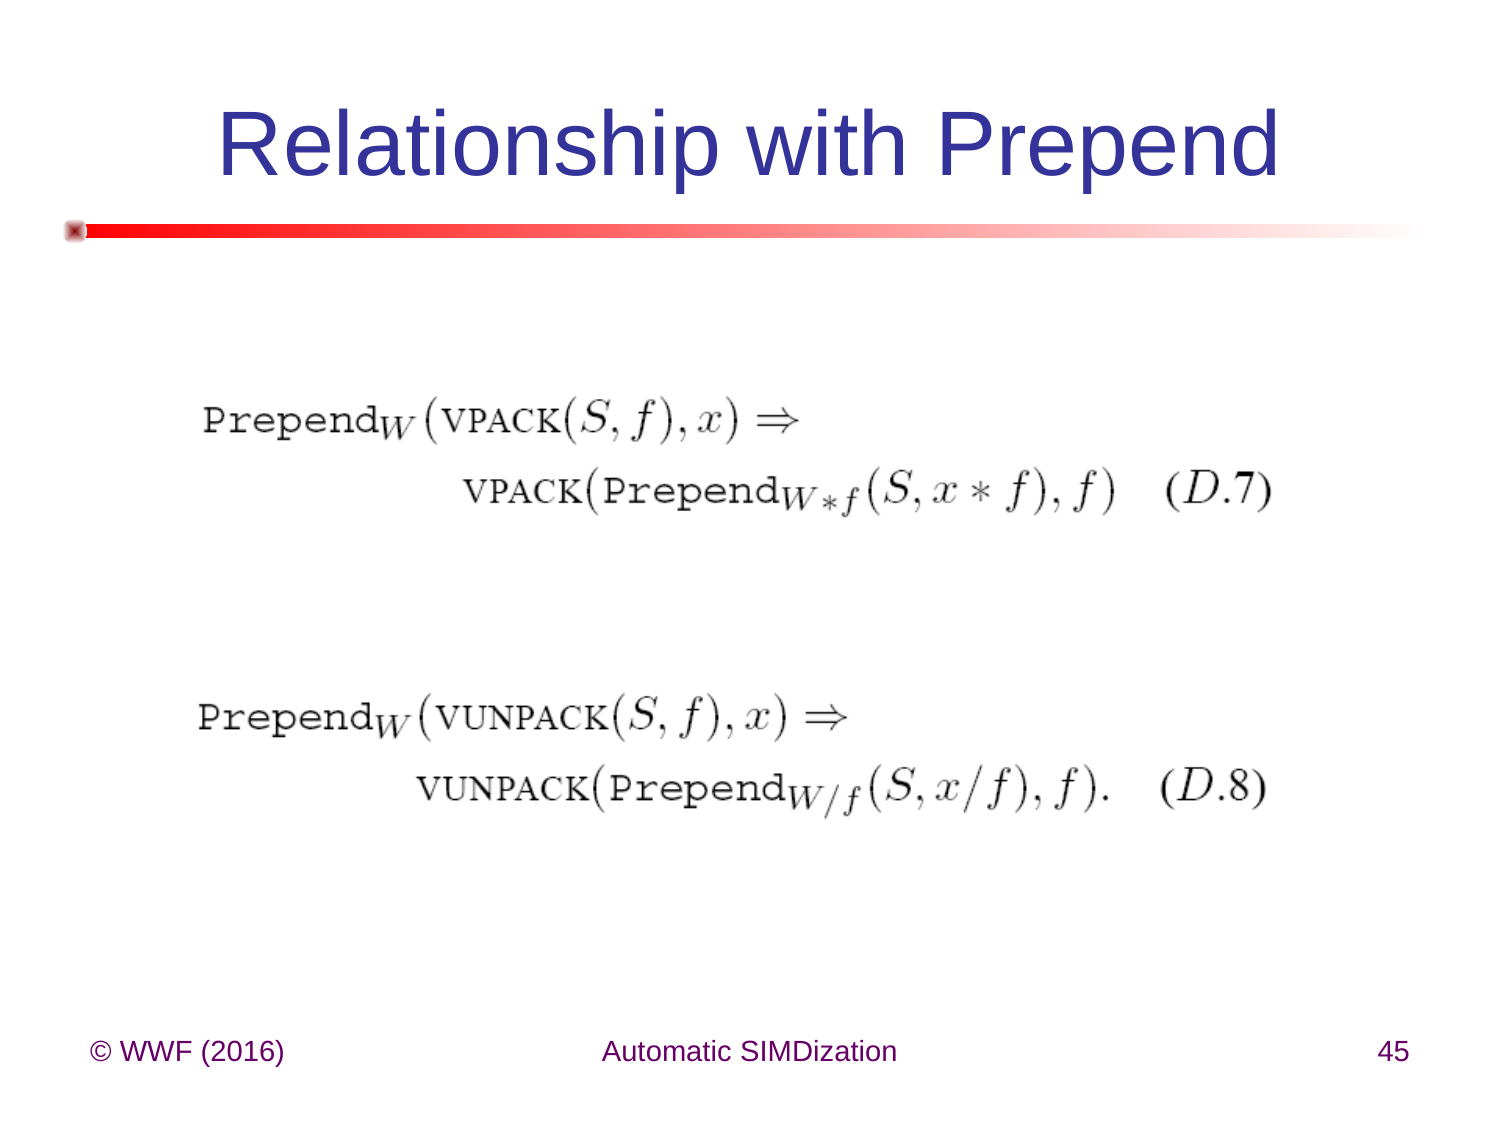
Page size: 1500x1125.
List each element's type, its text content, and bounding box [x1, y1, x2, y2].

picture [187, 387, 1284, 534]
title Relationship with Prepend [75, 45, 1425, 233]
slide_number © WWF (2016) [75, 1024, 425, 1103]
picture [187, 687, 1280, 829]
slide_number 45 [1074, 1024, 1425, 1103]
footer Automatic SIMDization [512, 1024, 988, 1103]
